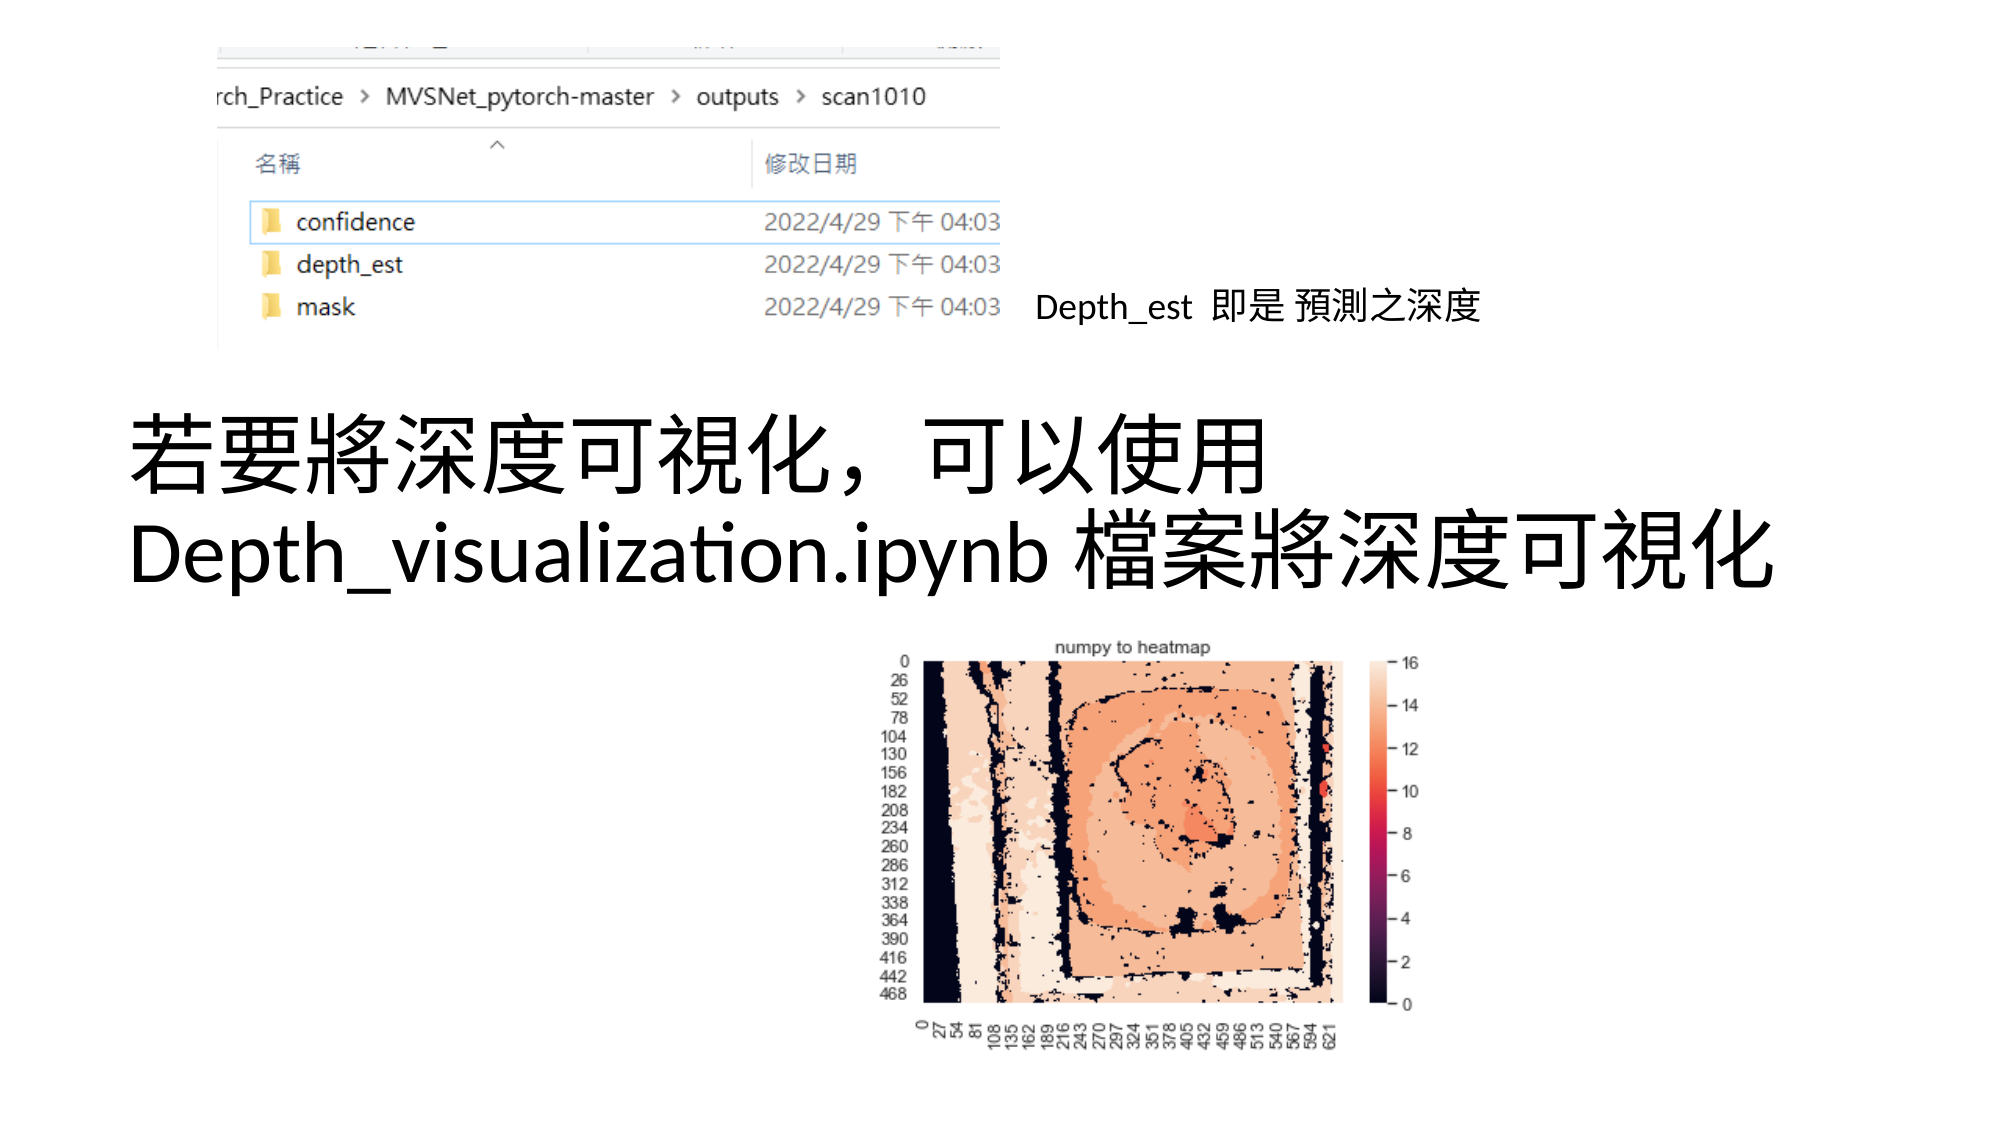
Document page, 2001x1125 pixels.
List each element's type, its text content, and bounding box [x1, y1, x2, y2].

picture [216, 47, 1001, 350]
text_box Depth_est 即是 預測之深度 [1020, 184, 1646, 380]
picture [869, 630, 1431, 1058]
title 若要將深度可視化，可以使用Depth_visualization.ipynb檔案將深度可視化 [113, 397, 1839, 615]
